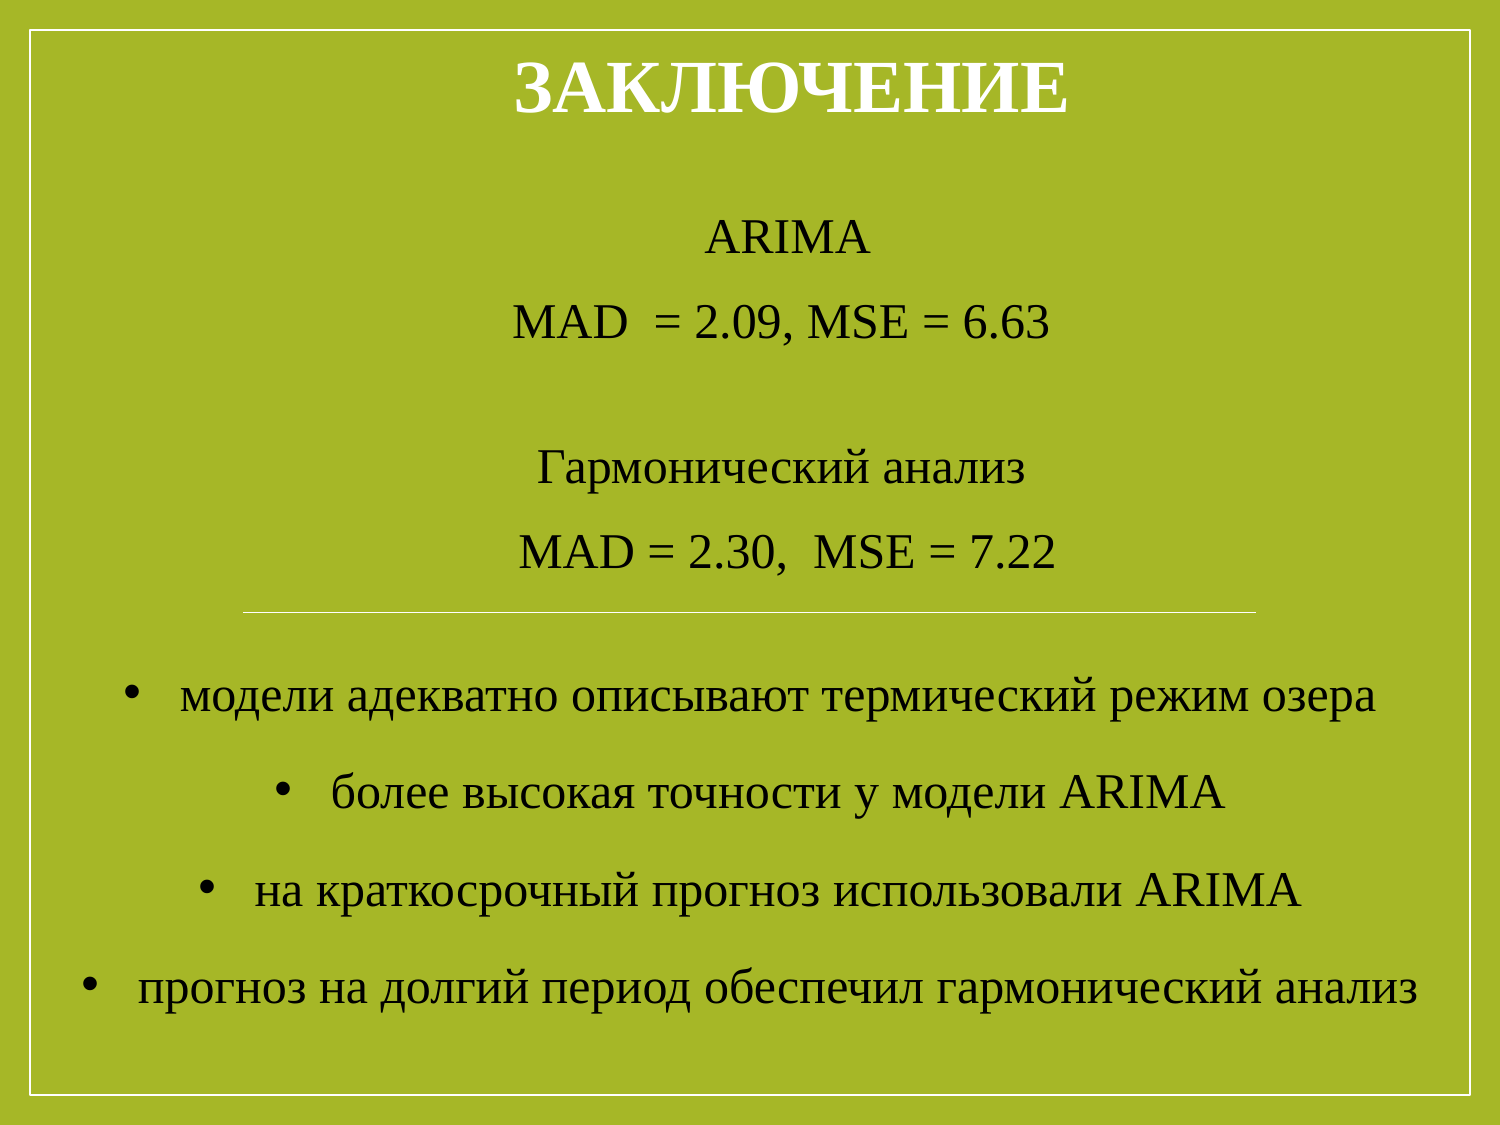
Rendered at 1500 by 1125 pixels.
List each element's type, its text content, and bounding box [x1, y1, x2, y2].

text_box ARIMA MAD = 2.09, MSE = 6.63 Гармонический анализ MAD = 2.30, MSE = 7.22 модели адекватно описывают термический режим озера более высокая точности у модели ARIMA на краткосрочный прогноз использовали ARIMA прогноз на долгий период обеспечил гармонический анализ [29, 196, 1471, 1021]
title заключение [116, 0, 1467, 136]
